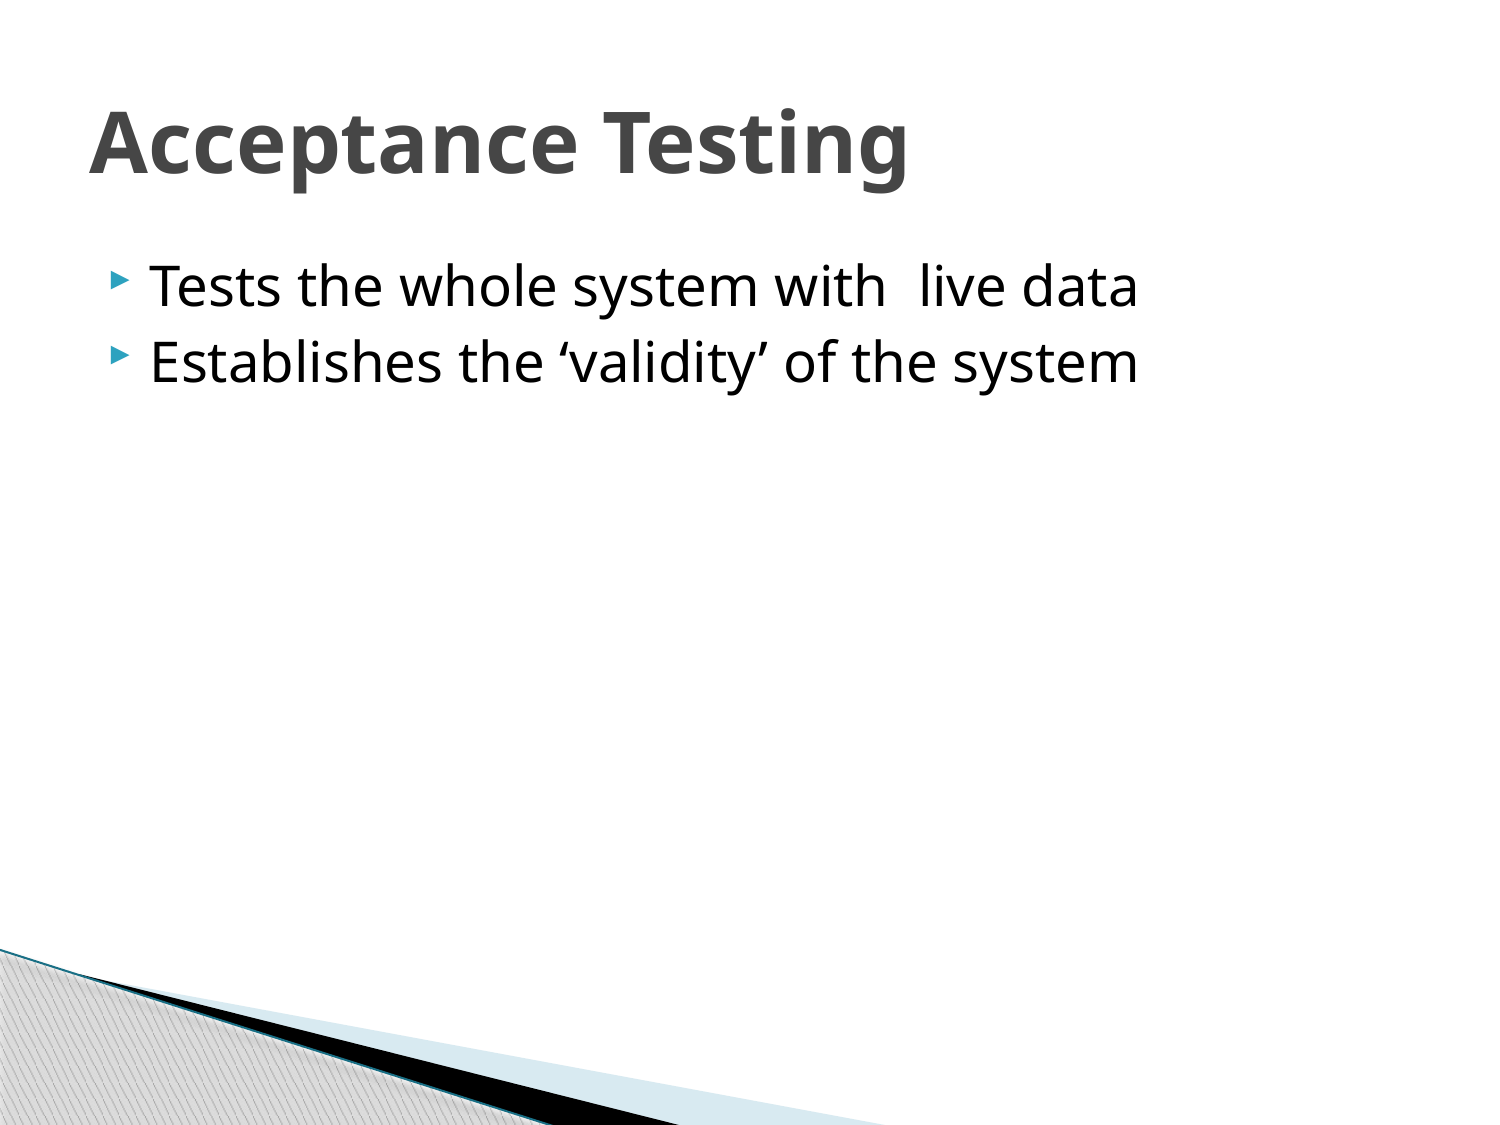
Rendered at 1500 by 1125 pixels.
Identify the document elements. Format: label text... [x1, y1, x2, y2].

list Tests the whole system with live data Establishes the ‘validity’ of the system [75, 243, 1424, 986]
title Acceptance Testing [75, 45, 1425, 233]
